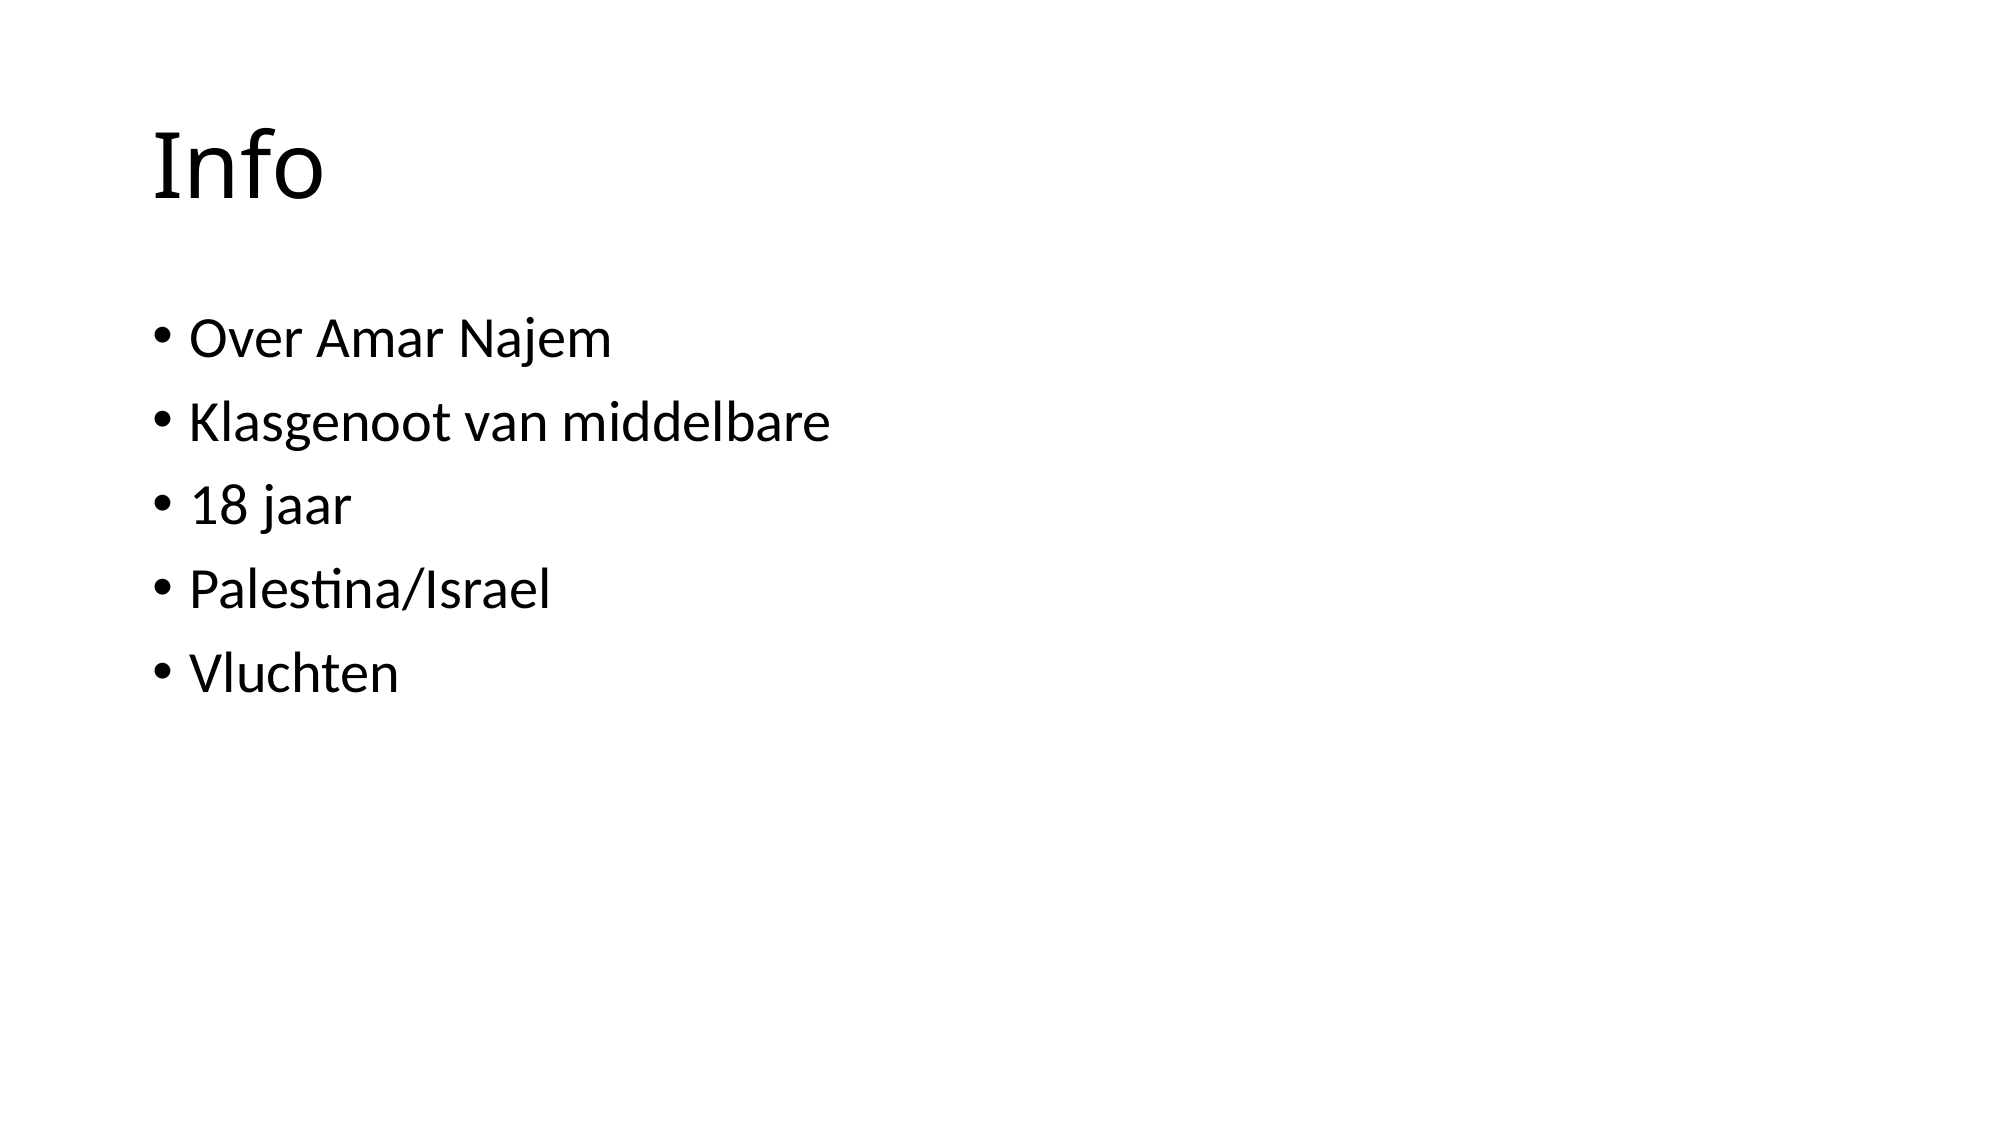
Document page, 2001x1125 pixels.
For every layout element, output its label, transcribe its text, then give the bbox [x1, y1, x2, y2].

title Info [137, 59, 1863, 278]
list Over Amar Najem Klasgenoot van middelbare 18 jaar Palestina/Israel Vluchten [137, 299, 1863, 1014]
